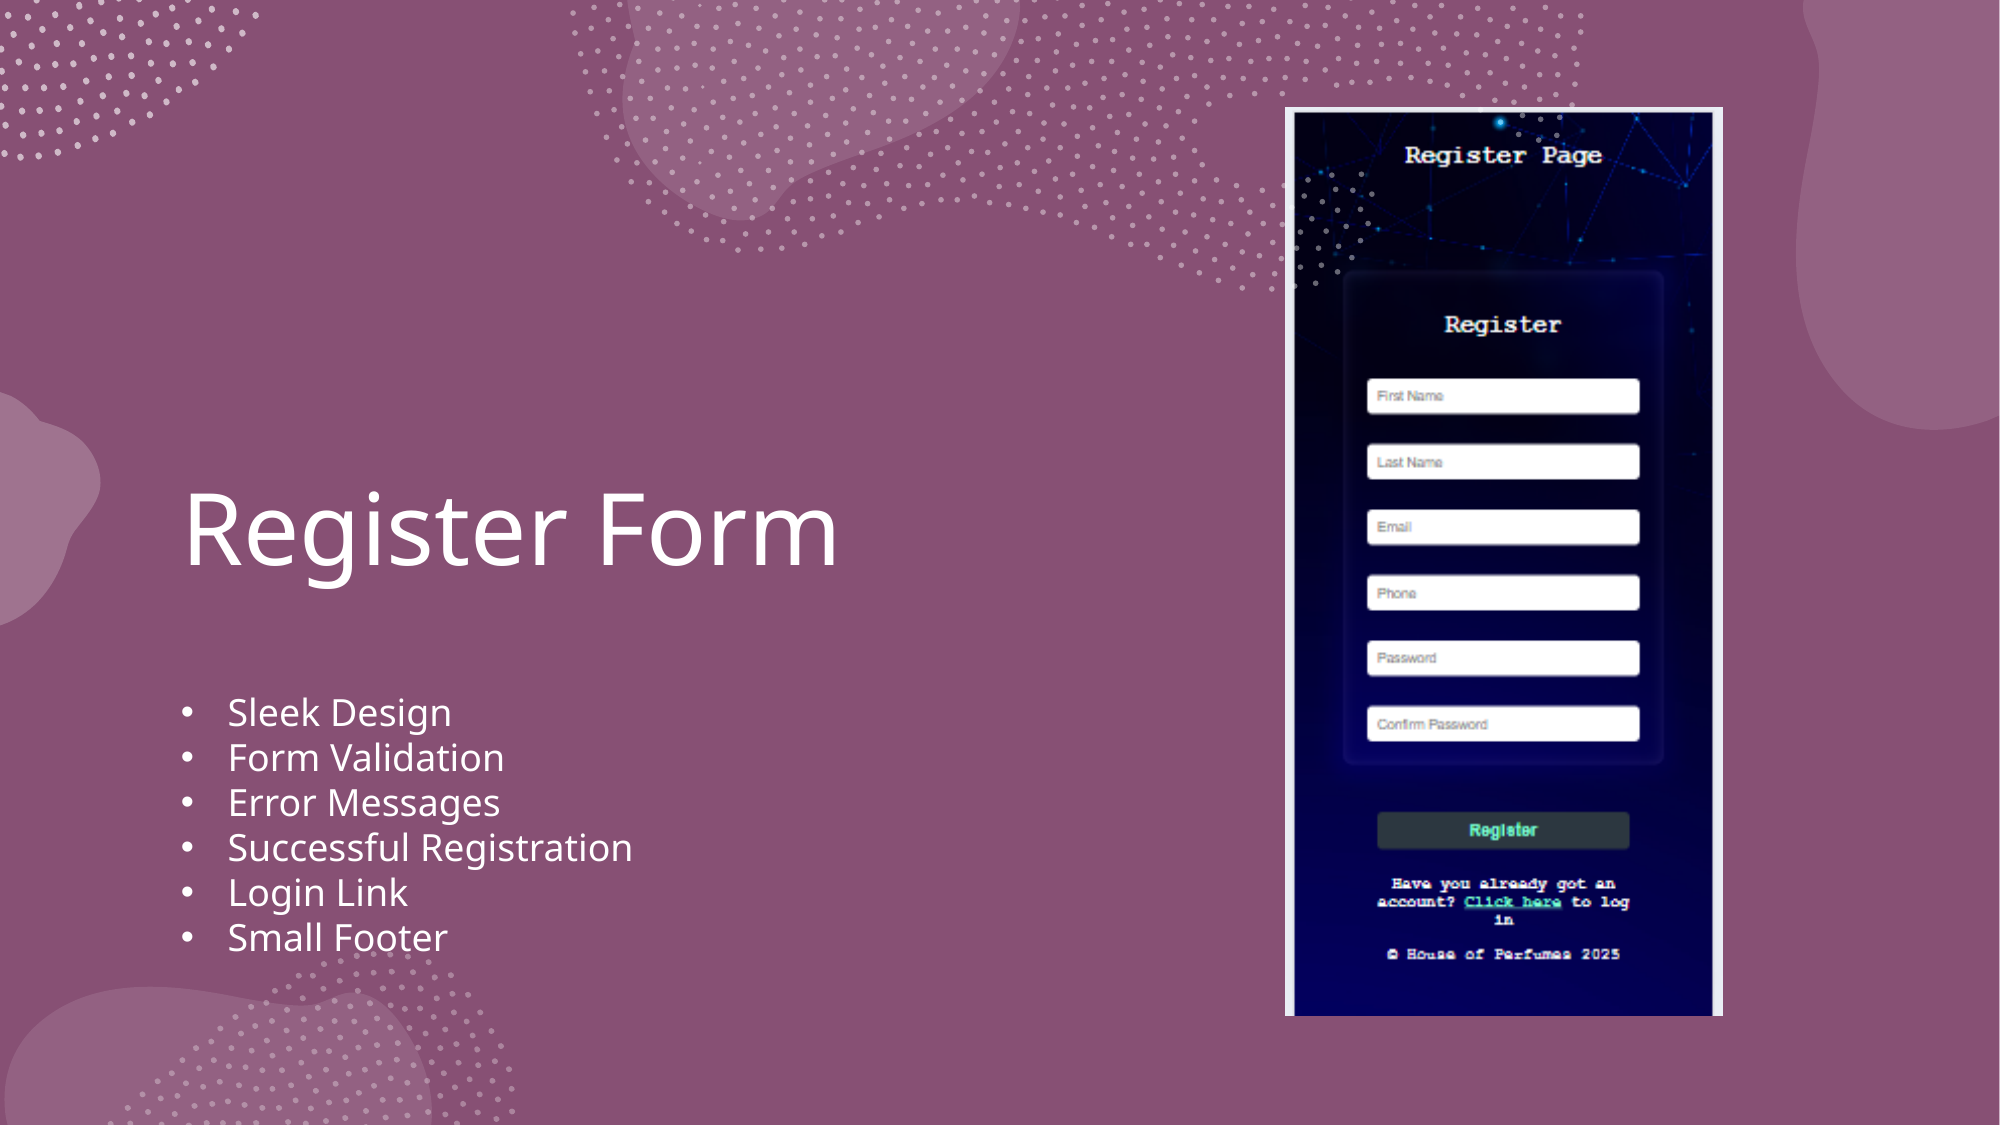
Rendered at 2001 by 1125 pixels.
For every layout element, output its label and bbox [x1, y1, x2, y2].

text_box [0, 0, 2000, 1125]
